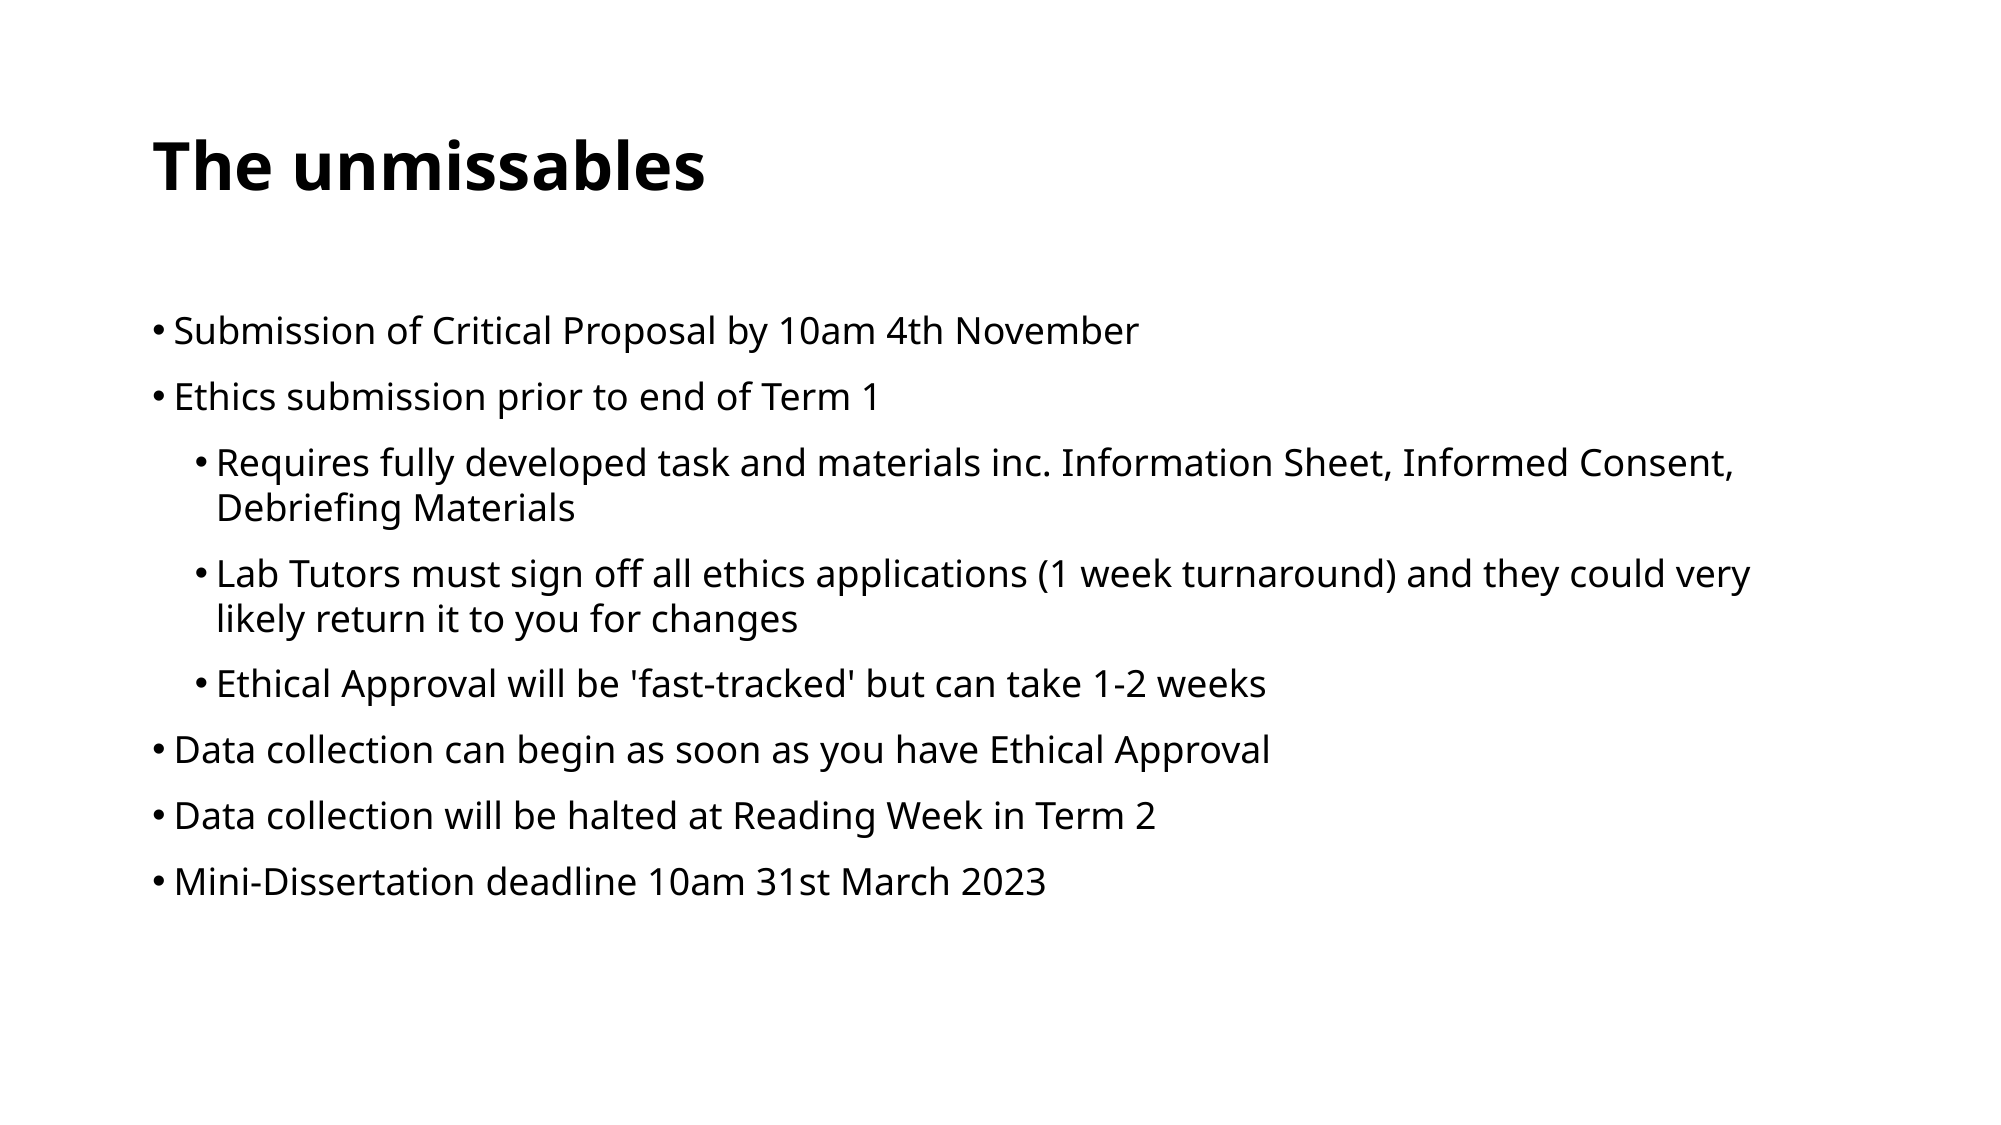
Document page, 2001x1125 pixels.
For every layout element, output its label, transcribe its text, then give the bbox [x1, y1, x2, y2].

list Submission of Critical Proposal by 10am 4th November Ethics submission prior to end of Term 1 Requires fully developed task and materials inc. Information Sheet, Informed Consent, Debriefing Materials Lab Tutors must sign off all ethics applications (1 week turnaround) and they could very likely return it to you for changes Ethical Approval will be 'fast-tracked' but can take 1-2 weeks Data collection can begin as soon as you have Ethical Approval Data collection will be halted at Reading Week in Term 2 Mini-Dissertation deadline 10am 31st March 2023 [137, 299, 1863, 1014]
title The unmissables [137, 59, 1779, 278]
